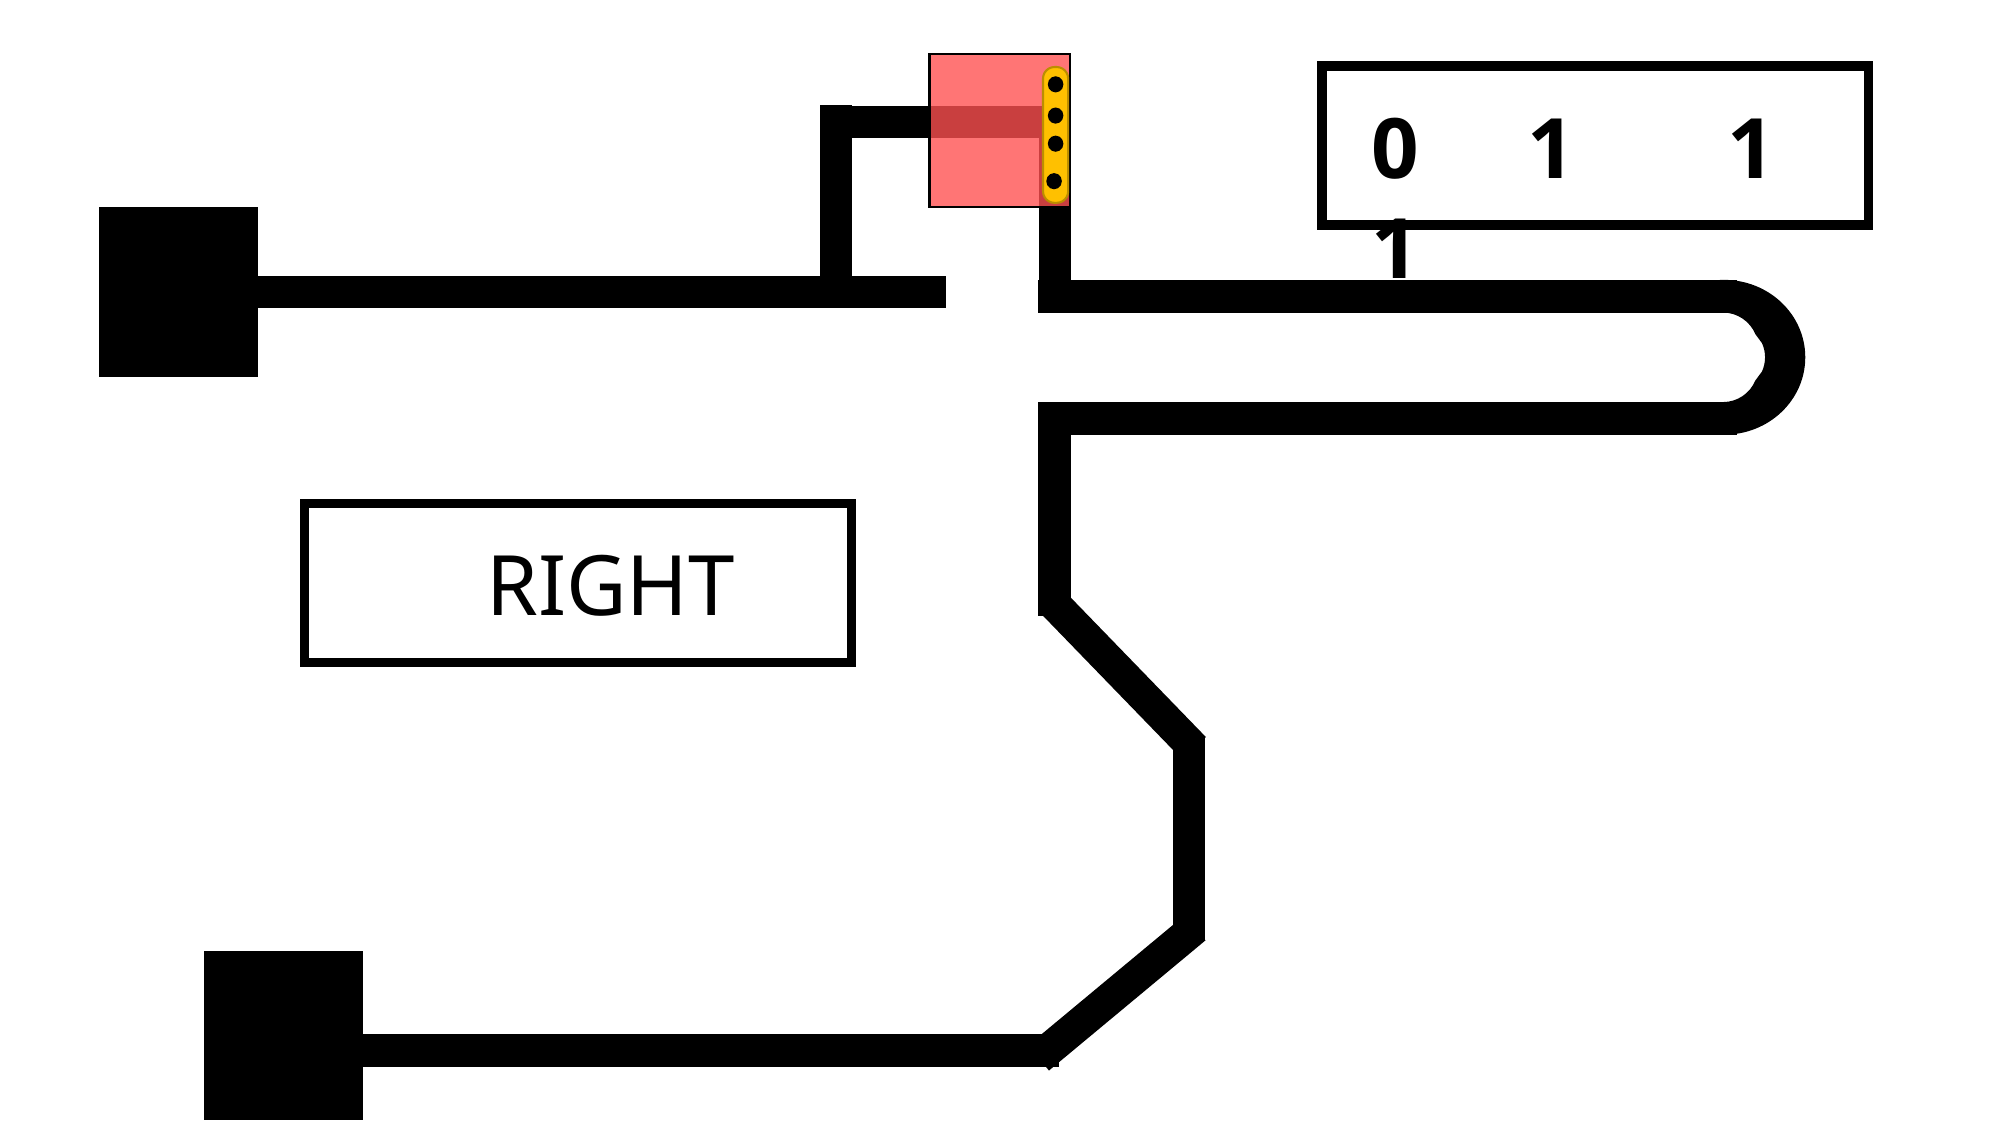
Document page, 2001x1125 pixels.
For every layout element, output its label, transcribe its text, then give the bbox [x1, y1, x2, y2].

text_box [363, 1034, 1059, 1067]
text_box RIGHT [471, 524, 988, 640]
text_box [1038, 413, 1071, 616]
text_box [929, 54, 1070, 208]
text_box [1038, 402, 1737, 435]
text_box [1038, 280, 1665, 313]
text_box [204, 951, 363, 1120]
text_box [1039, 208, 1071, 280]
text_box [1173, 737, 1205, 938]
text_box [258, 276, 946, 308]
text_box [1658, 303, 1806, 434]
text_box [304, 502, 852, 664]
text_box [820, 105, 852, 276]
text_box [835, 106, 928, 138]
text_box [1321, 65, 1870, 226]
text_box [99, 207, 258, 377]
text_box [1040, 590, 1206, 750]
text_box [1041, 915, 1206, 1063]
text_box 0 1 1 1 [1335, 87, 1915, 303]
